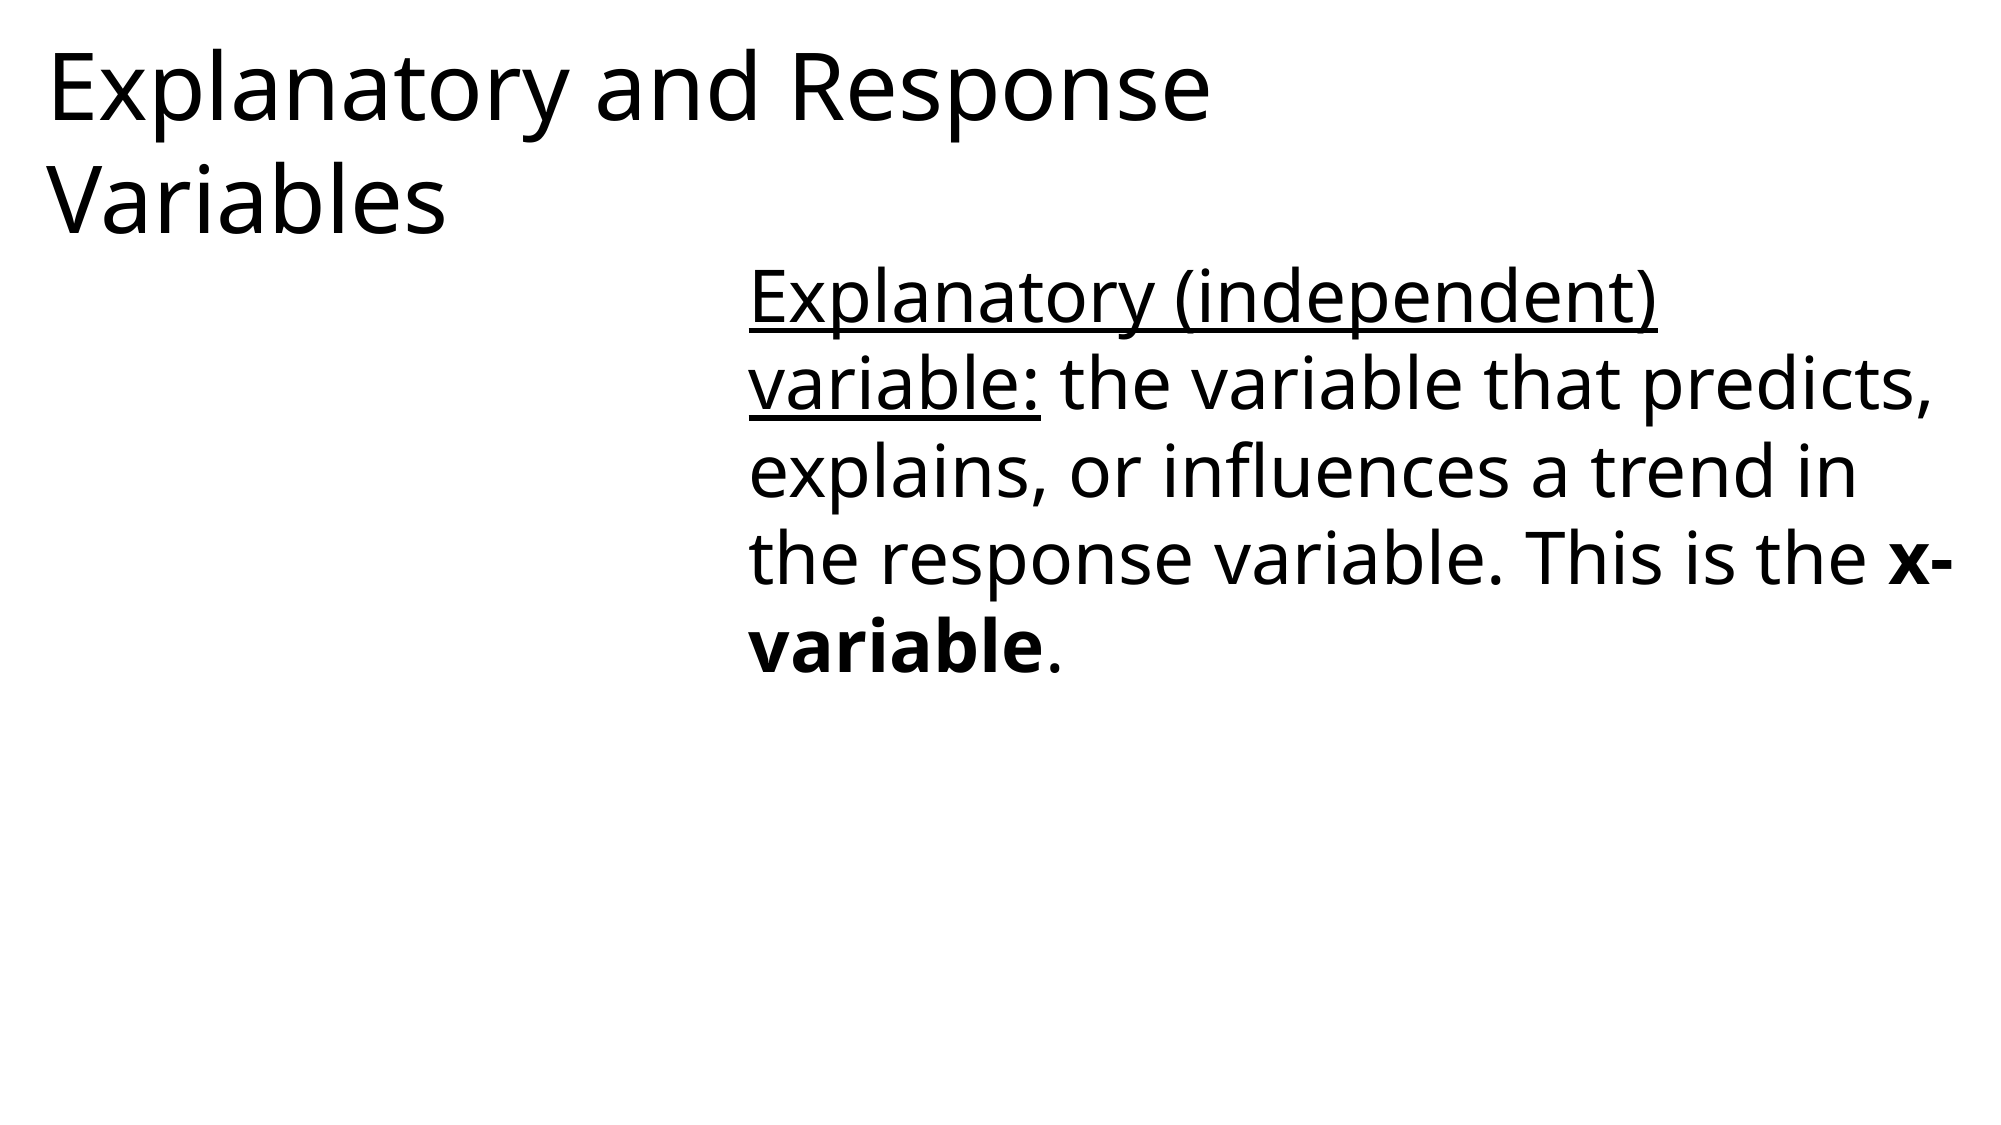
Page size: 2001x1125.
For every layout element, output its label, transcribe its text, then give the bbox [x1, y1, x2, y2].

text_box Explanatory and Response Variables [31, 19, 1550, 260]
text_box Explanatory (independent) variable: the variable that predicts, explains, or influences a trend in the response variable. This is the x-variable. [733, 241, 1980, 725]
